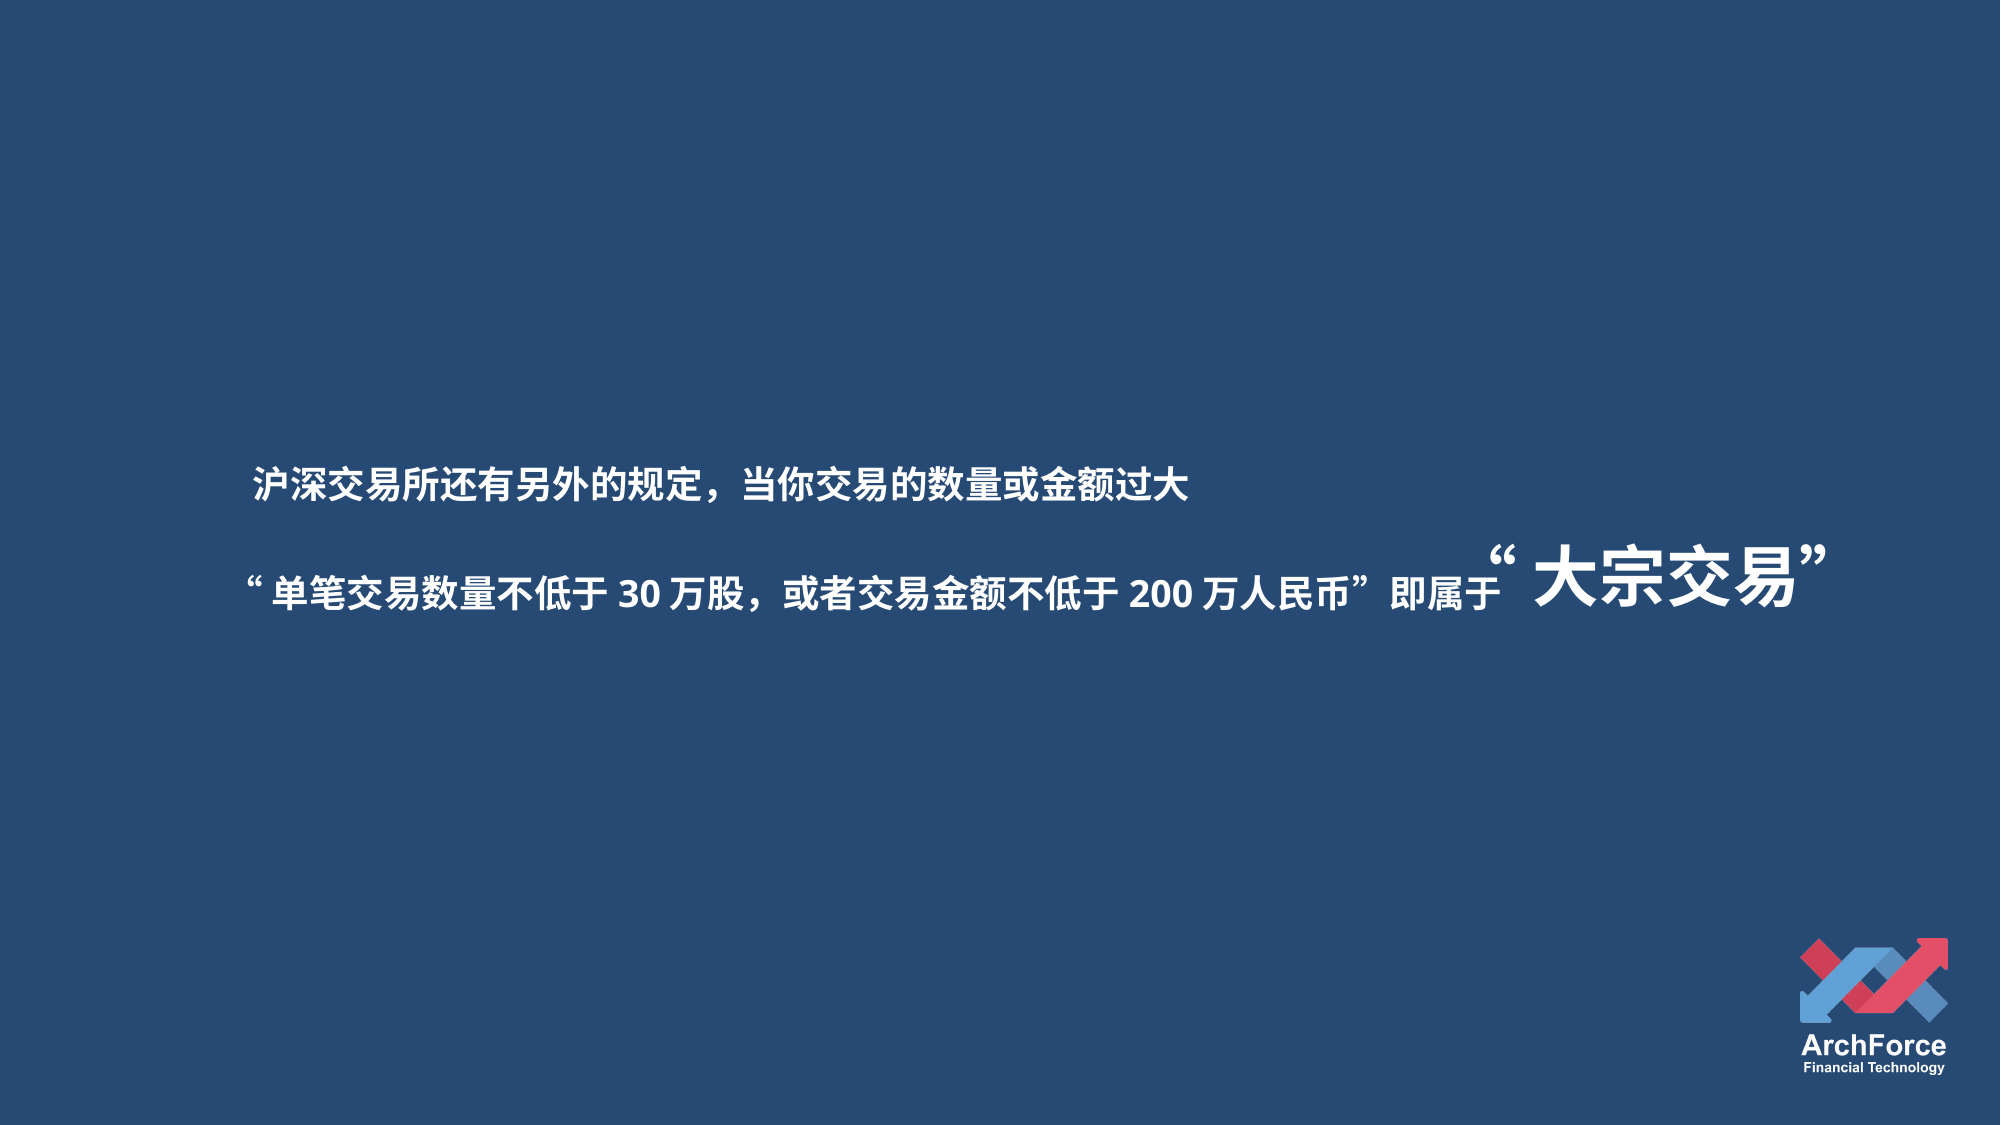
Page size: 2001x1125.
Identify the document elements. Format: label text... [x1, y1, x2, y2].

picture [1800, 938, 1948, 1075]
text_box “大宗交易” [1358, 527, 1959, 622]
text_box “单笔交易数量不低于30万股，或者交易金额不低于200万人民币”即属于 [210, 562, 1548, 623]
text_box 沪深交易所还有另外的规定，当你交易的数量或金额过大 [237, 453, 1341, 514]
